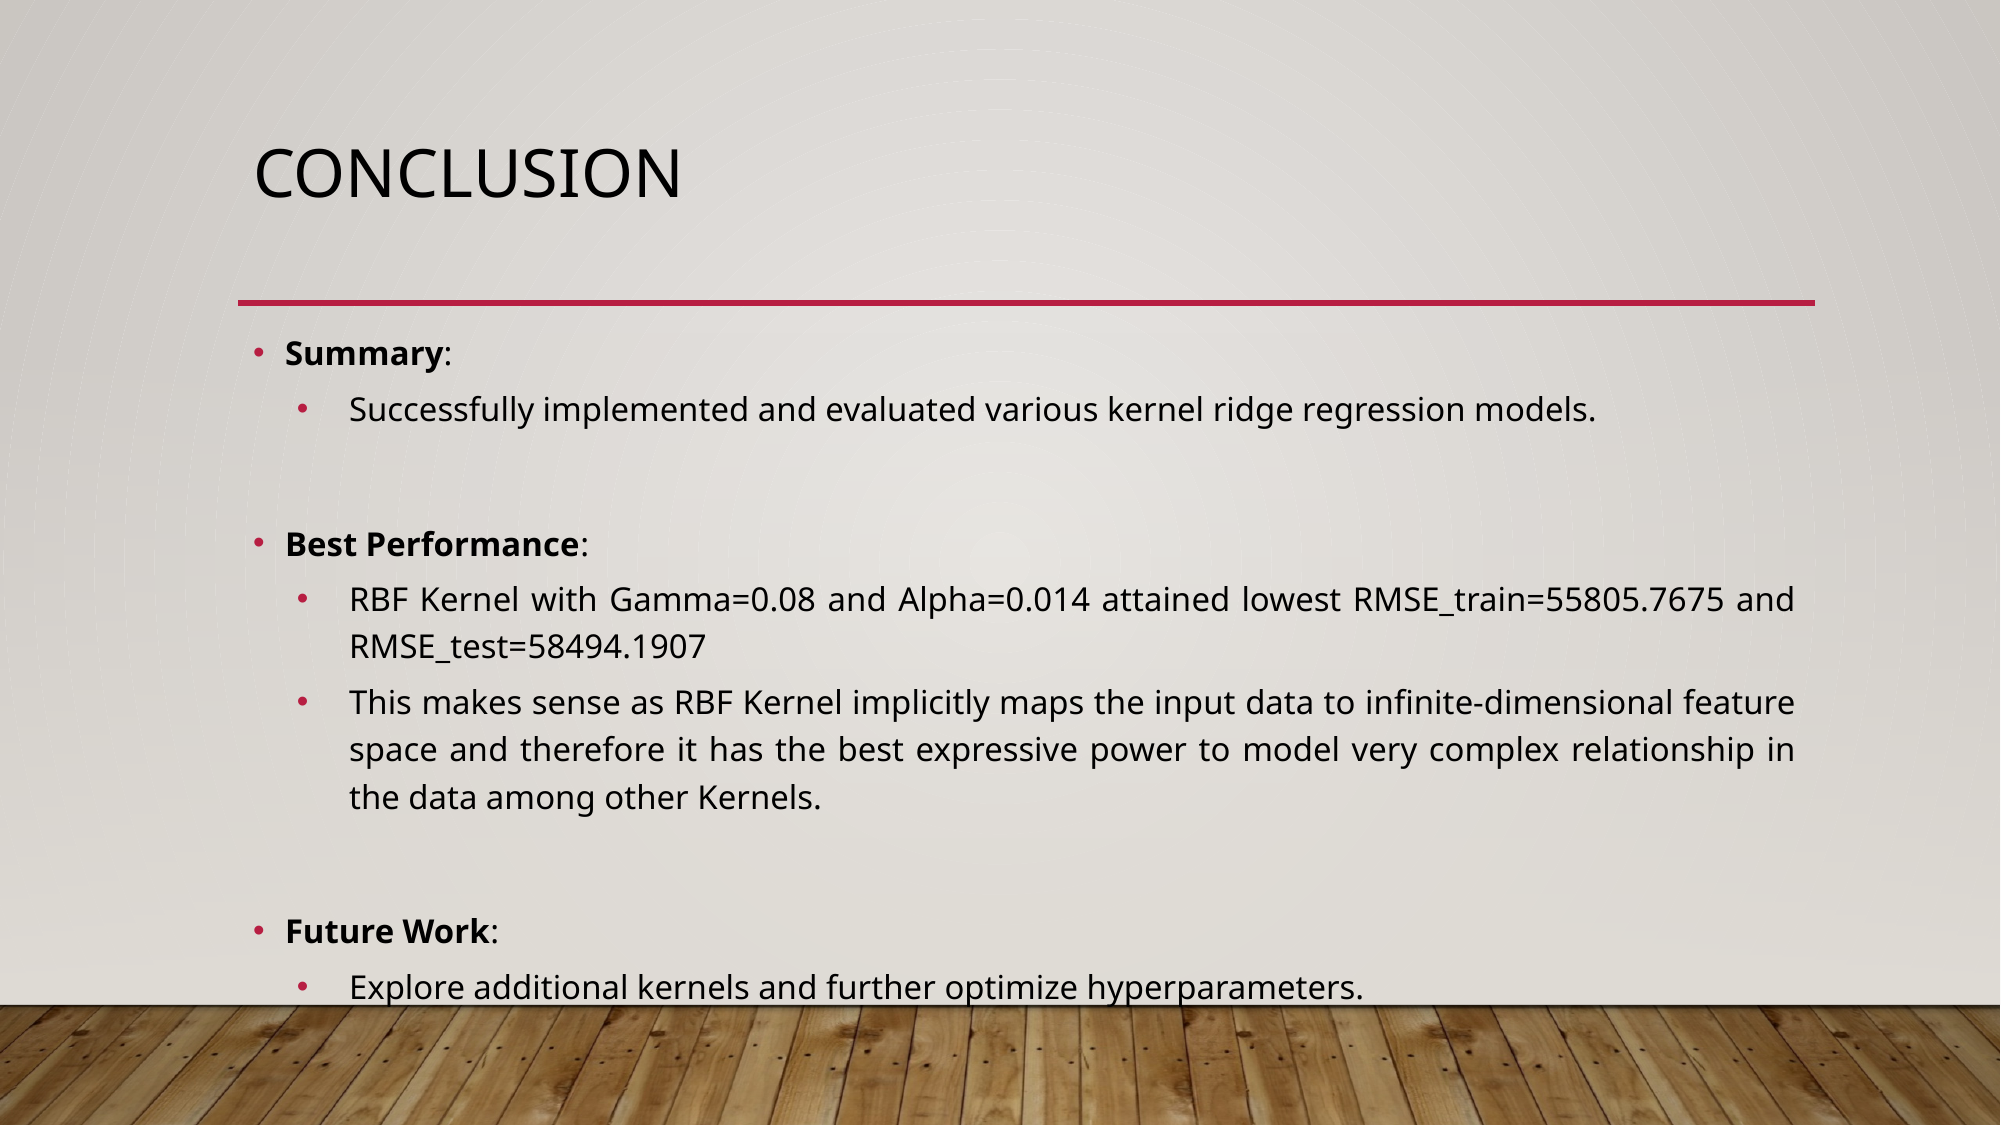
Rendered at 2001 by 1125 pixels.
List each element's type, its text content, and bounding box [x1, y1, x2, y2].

title conclusion [238, 131, 1814, 305]
list Summary: Successfully implemented and evaluated various kernel ridge regression models. Best Performance: RBF Kernel with Gamma=0.08 and Alpha=0.014 attained lowest RMSE_train=55805.7675 and RMSE_test=58494.1907 This makes sense as RBF Kernel implicitly maps the input data to infinite-dimensional feature space and therefore it has the best expressive power to model very complex relationship in the data among other Kernels. Future Work: Explore additional kernels and further optimize hyperparameters. [238, 317, 1814, 1021]
picture [0, 1005, 2000, 1125]
